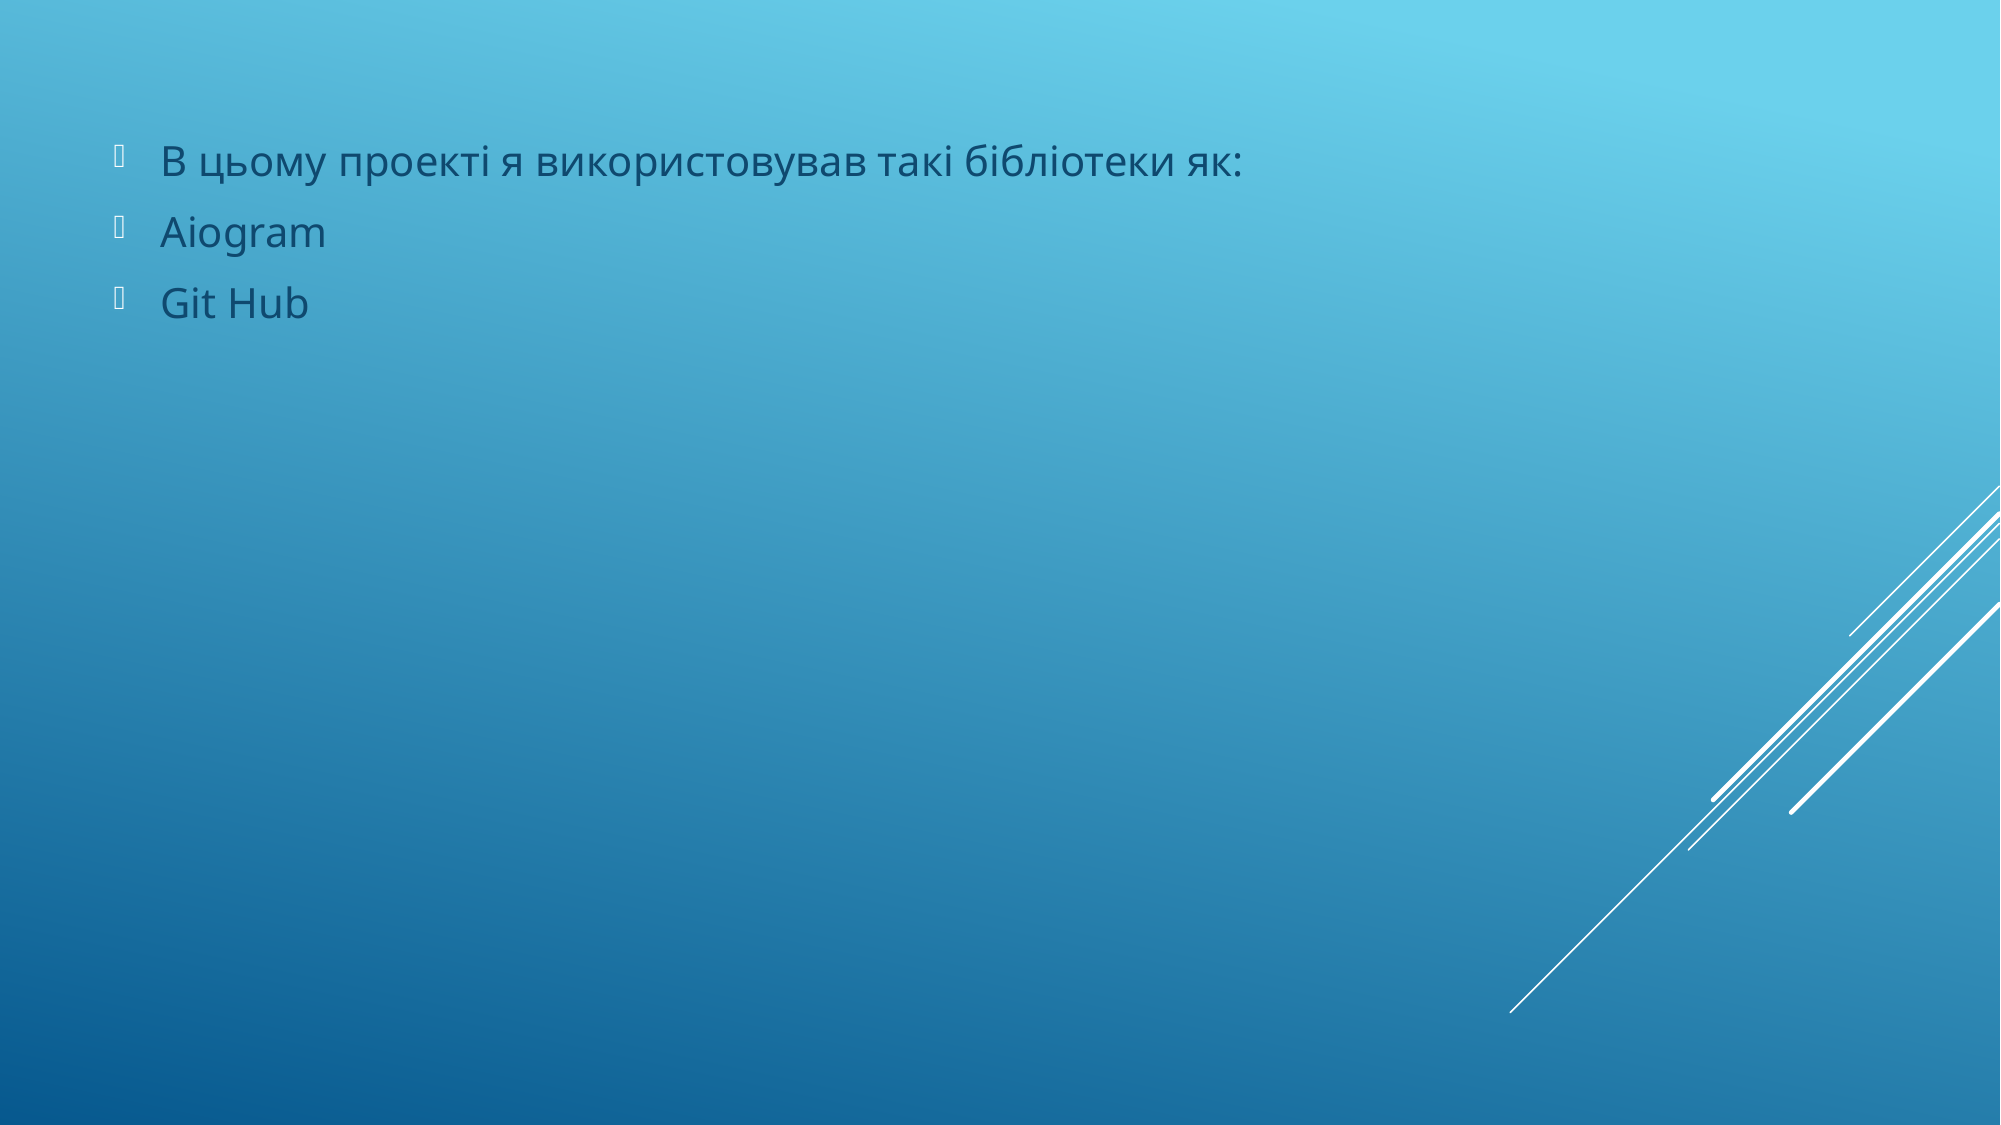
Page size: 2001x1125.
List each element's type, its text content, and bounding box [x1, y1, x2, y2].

text_box В цьому проекті я використовував такі бібліотеки як: Aiogram Git Hub [98, 0, 1499, 563]
